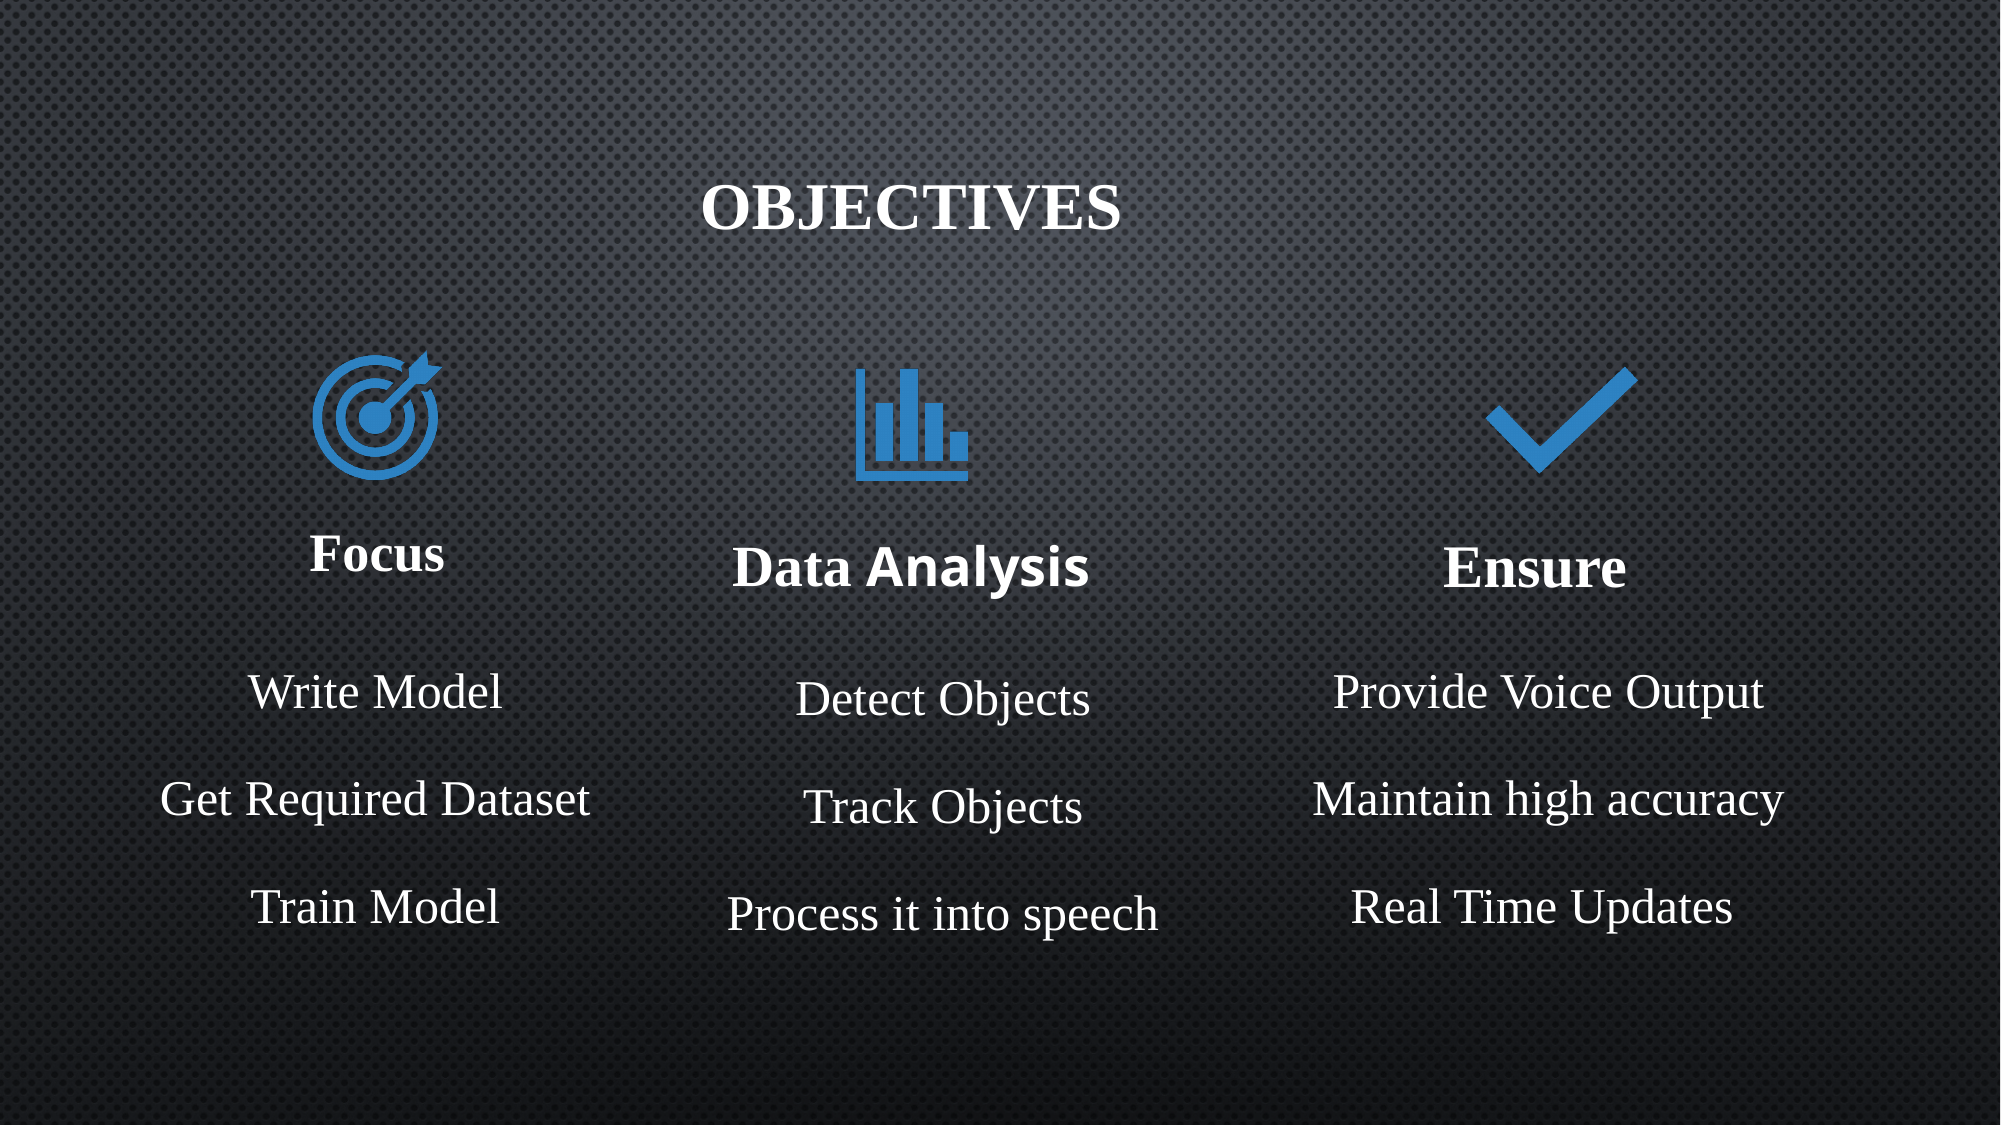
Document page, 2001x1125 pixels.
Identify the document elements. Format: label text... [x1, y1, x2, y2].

title Objectives [62, 99, 1761, 307]
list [149, 305, 1849, 916]
